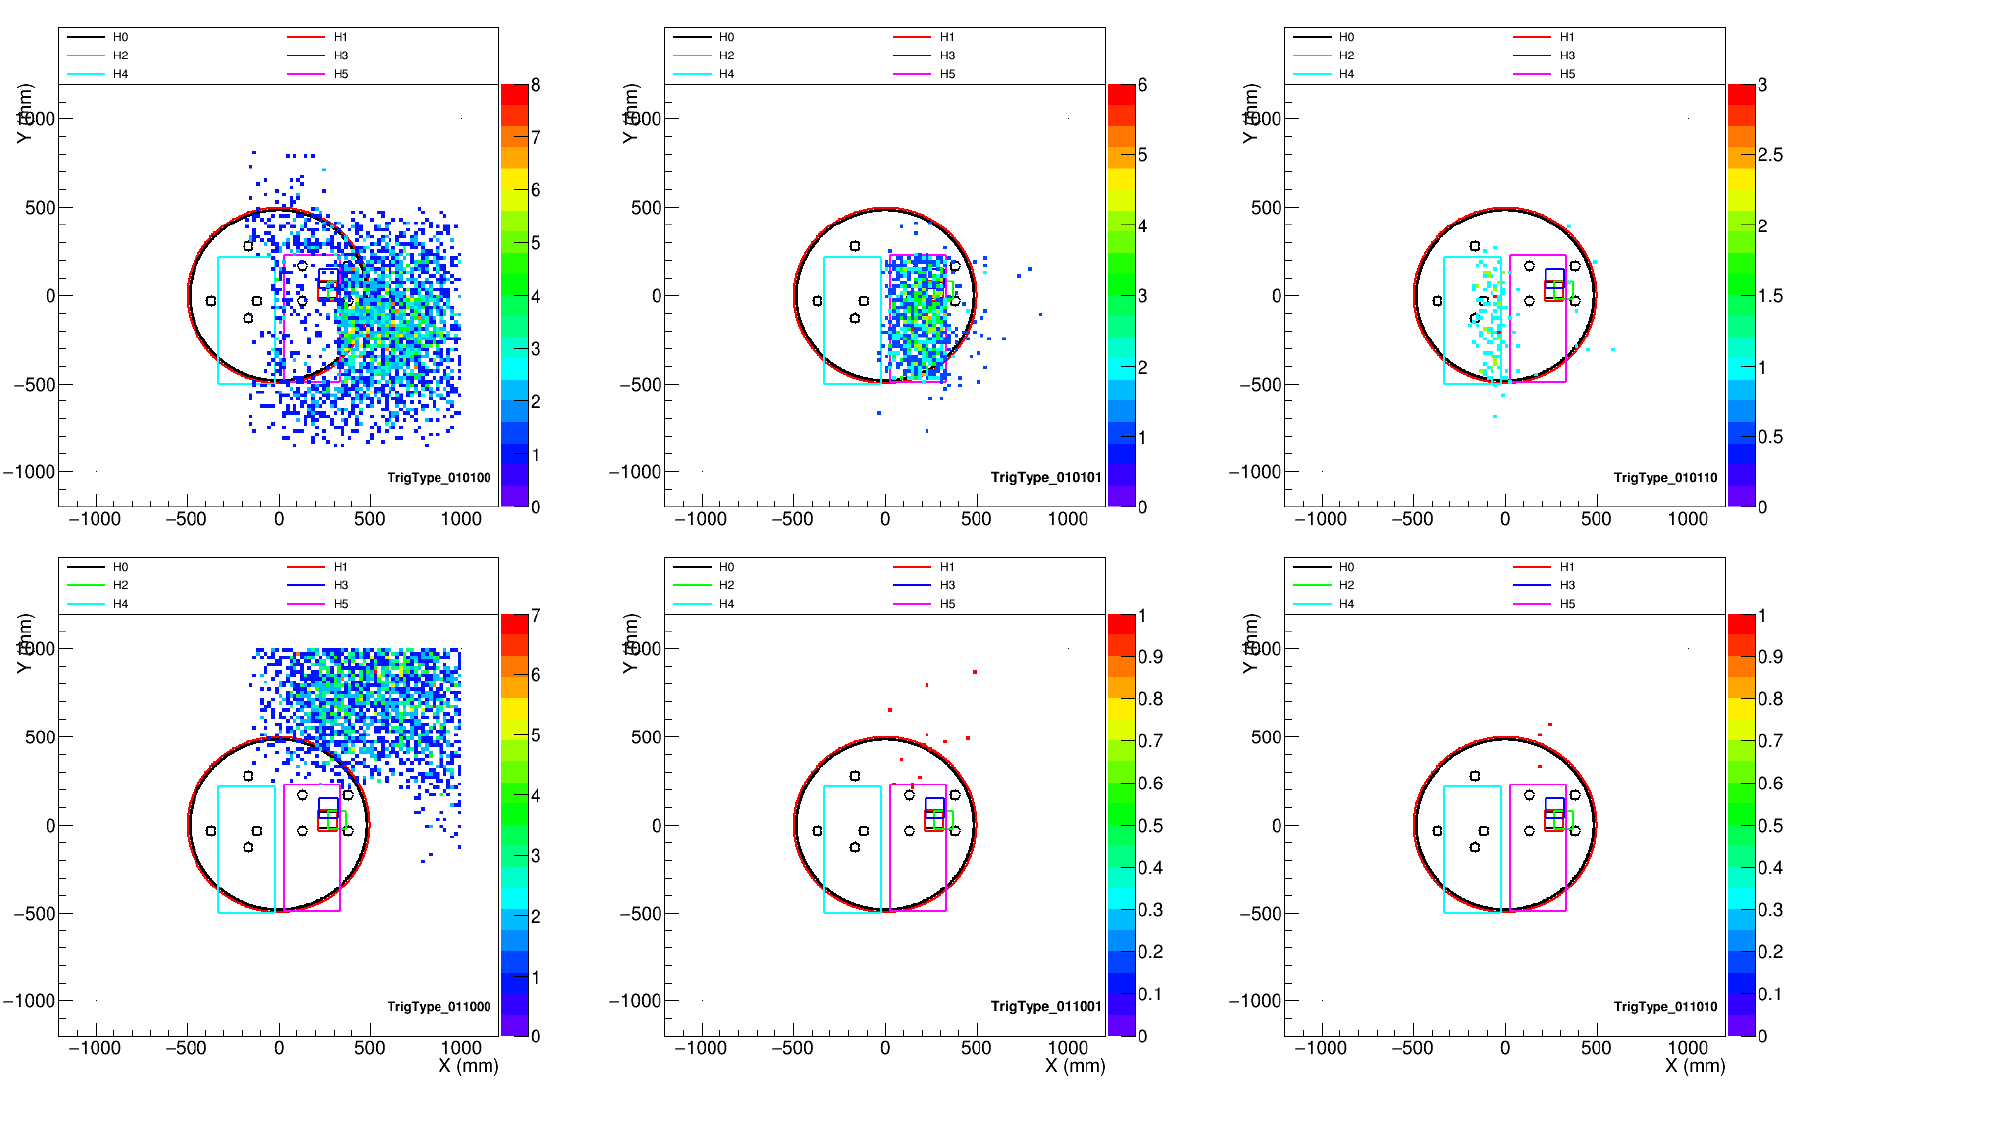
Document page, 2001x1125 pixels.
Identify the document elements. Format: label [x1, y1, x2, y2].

picture [1226, 0, 1813, 1092]
picture [0, 0, 586, 1092]
picture [606, 0, 1193, 1092]
